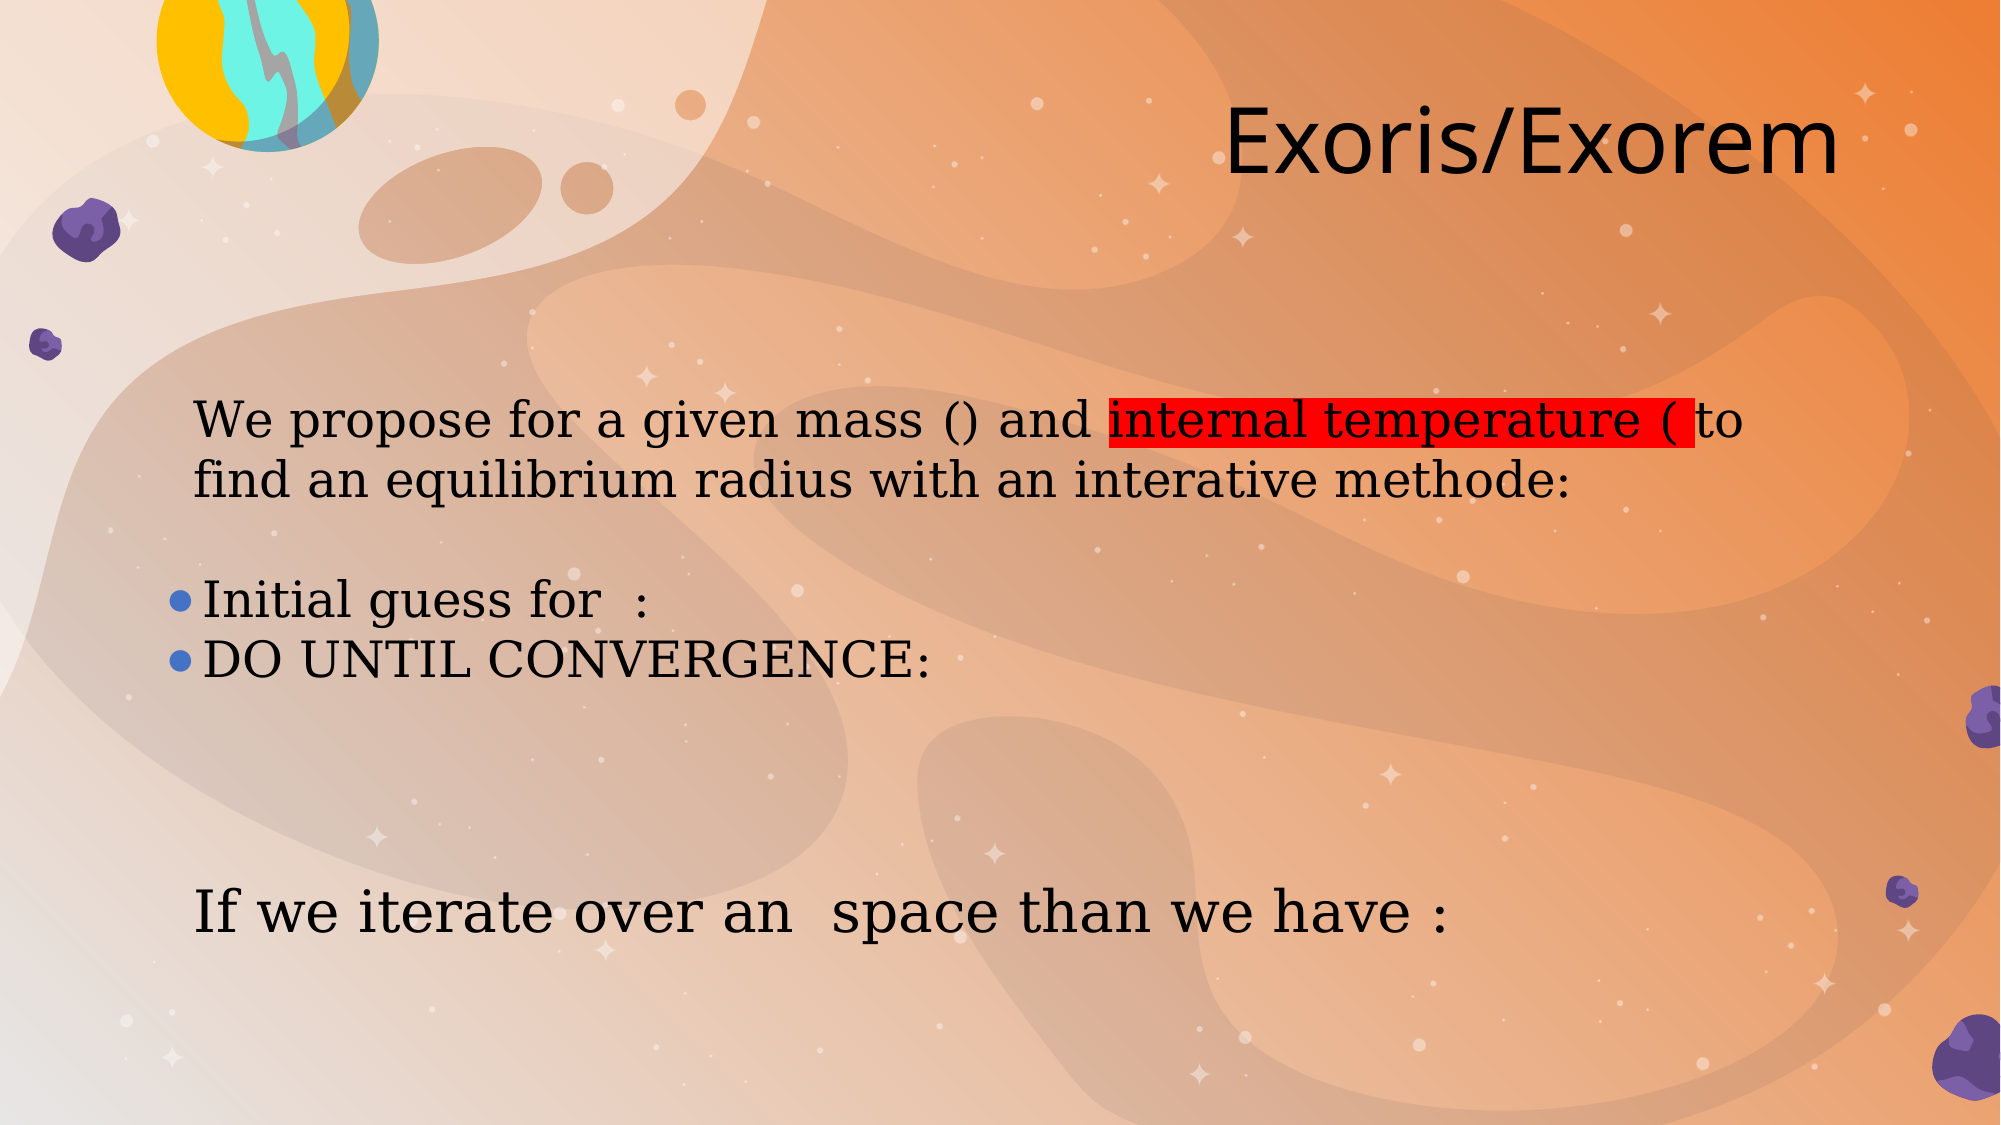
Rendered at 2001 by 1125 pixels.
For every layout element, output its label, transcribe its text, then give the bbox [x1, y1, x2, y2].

picture [359, 147, 542, 264]
picture [0, 0, 2000, 1125]
picture [676, 90, 705, 120]
title Exoris/Exorem [999, 94, 1843, 199]
picture [561, 163, 613, 214]
